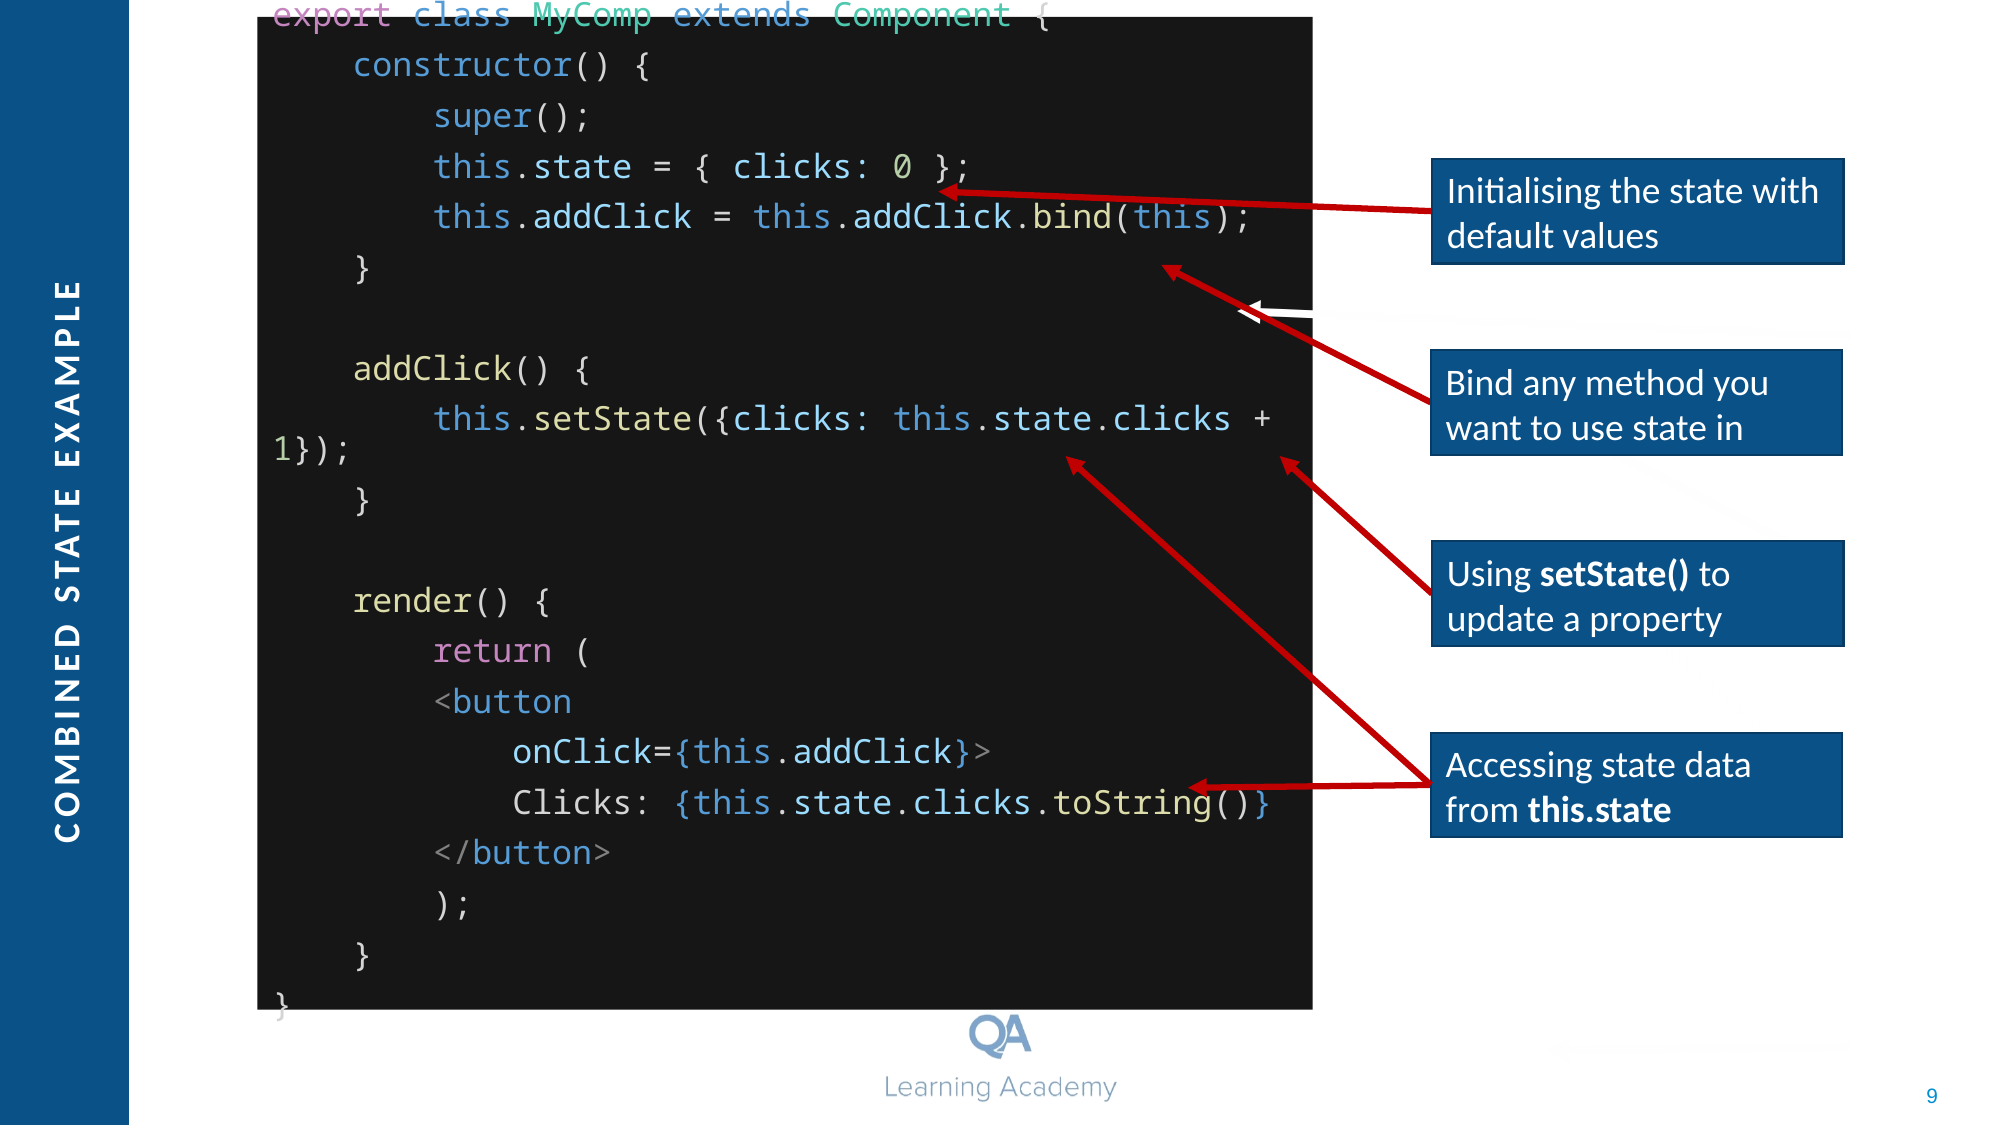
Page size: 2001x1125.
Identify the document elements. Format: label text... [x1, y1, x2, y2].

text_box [938, 191, 1433, 212]
text_box Initialising the state with default values [1431, 158, 1845, 265]
text_box Accessing state data from this.state [1430, 732, 1843, 838]
text_box Using setState() to update a property [1431, 540, 1845, 647]
text_box Bind any method you want to use state in [1430, 349, 1843, 456]
title Combined state Example [40, 0, 89, 1125]
list export class MyComp extends Component { constructor() { super(); this.state = { clicks: 0 }; this.addClick = this.addClick.bind(this); } addClick() { this.setState({clicks: this.state.clicks + 1}); } render() { return ( <button onClick={this.addClick}> Clicks: {this.state.clicks.toString()} </button> ); } } [257, 16, 1313, 1010]
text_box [1065, 456, 1431, 786]
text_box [1161, 264, 1431, 404]
